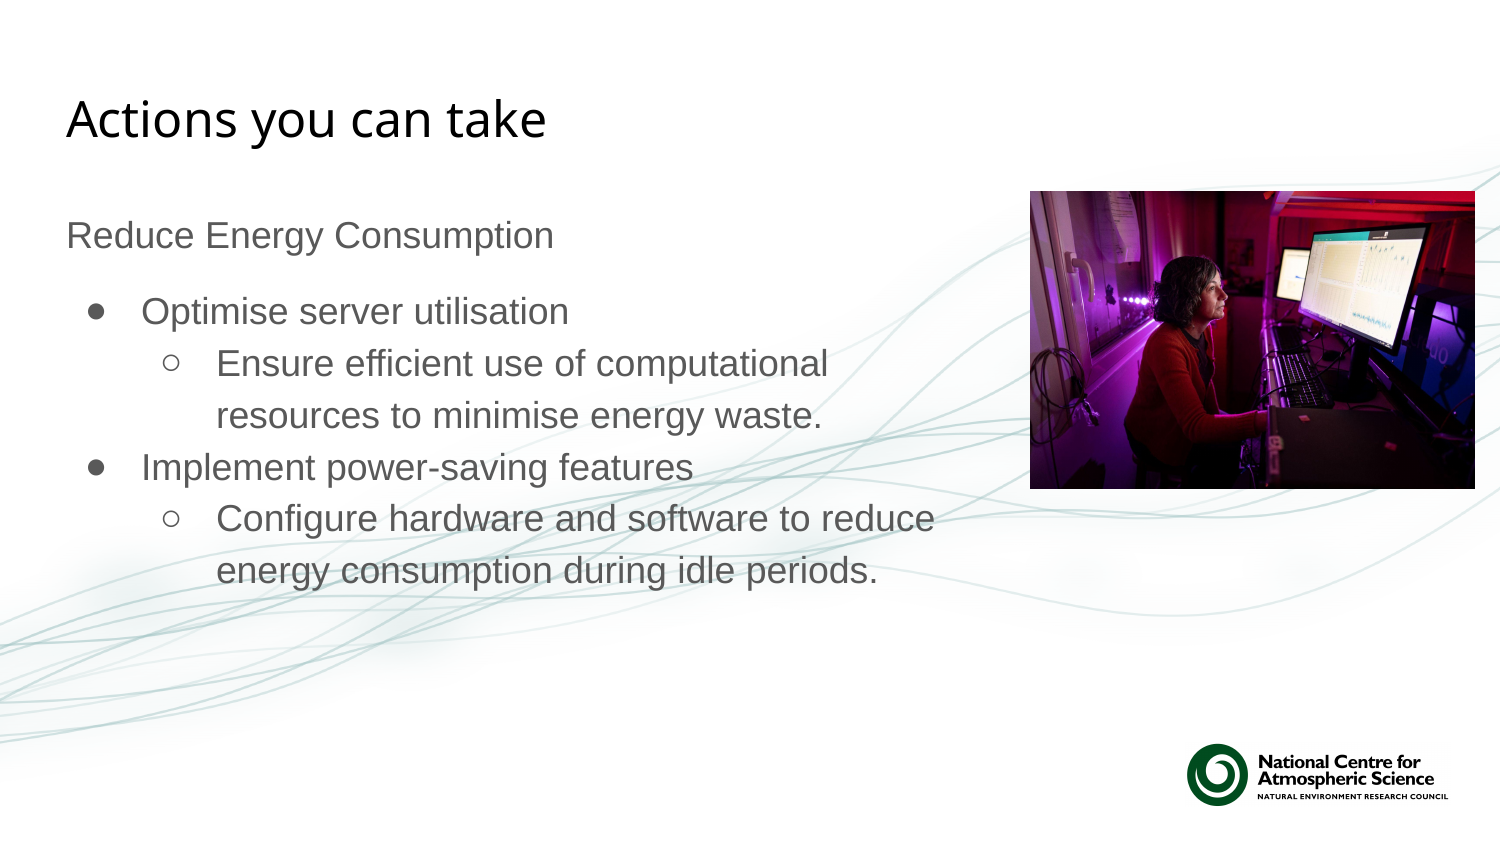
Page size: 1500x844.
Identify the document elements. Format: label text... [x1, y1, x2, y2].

picture [1185, 742, 1451, 807]
picture [1029, 191, 1476, 489]
list Reduce Energy Consumption Optimise server utilisation Ensure efficient use of computational resources to minimise energy waste. Implement power-saving features Configure hardware and software to reduce energy consumption during idle periods. [51, 189, 1006, 750]
title Actions you can take [51, 72, 1449, 167]
